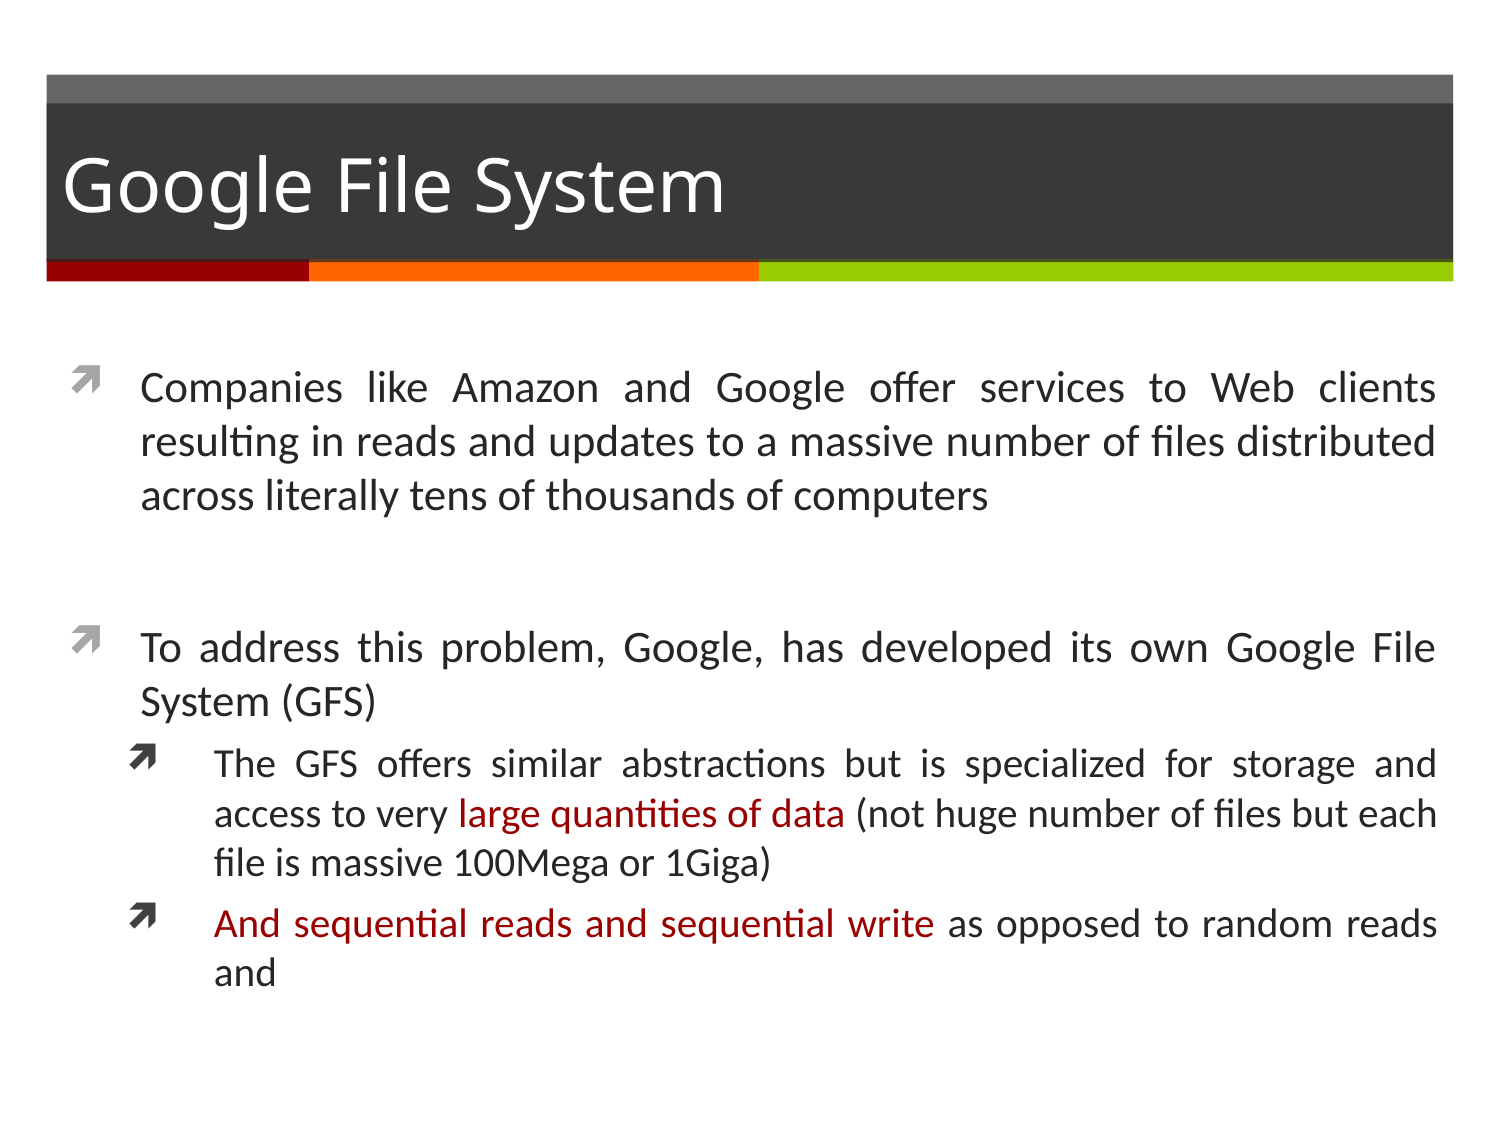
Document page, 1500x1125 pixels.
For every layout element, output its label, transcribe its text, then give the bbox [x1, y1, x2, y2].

list Companies like Amazon and Google offer services to Web clients resulting in reads and updates to a massive number of files distributed across literally tens of thousands of computers To address this problem, Google, has developed its own Google File System (GFS) The GFS offers similar abstractions but is specialized for storage and access to very large quantities of data (not huge number of files but each file is massive 100Mega or 1Giga) And sequential reads and sequential write as opposed to random reads and [53, 350, 1454, 1005]
title Google File System [46, 103, 1454, 263]
